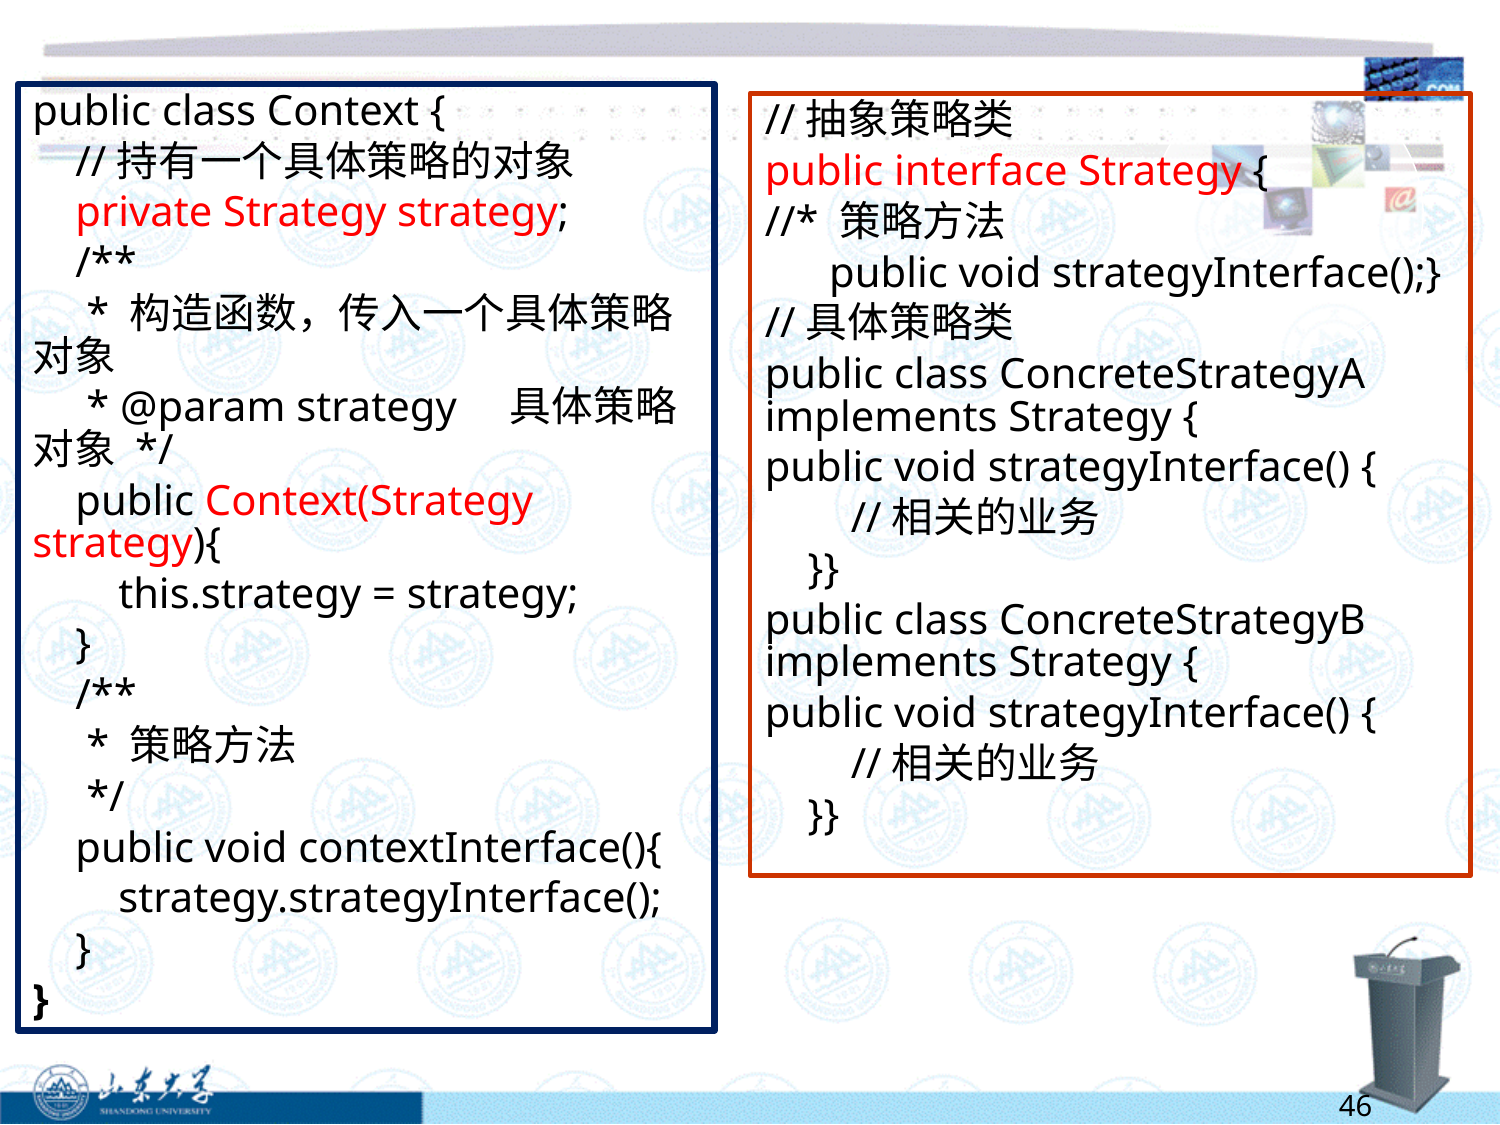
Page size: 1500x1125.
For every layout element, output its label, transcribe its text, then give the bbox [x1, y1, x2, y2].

slide_number 46 [1074, 1082, 1388, 1125]
text_box //抽象策略类 public interface Strategy { //* 策略方法 public void strategyInterface();} //具体策略类 public class ConcreteStrategyA implements Strategy { public void strategyInterface() { //相关的业务 }} public class ConcreteStrategyB implements Strategy { public void strategyInterface() { //相关的业务 }} [750, 93, 1471, 876]
text_box public class Context { //持有一个具体策略的对象 private Strategy strategy; /** * 构造函数，传入一个具体策略对象 * @param strategy 具体策略对象 */ public Context(Strategy strategy){ this.strategy = strategy; } /** * 策略方法 */ public void contextInterface(){ strategy.strategyInterface(); } } [17, 84, 715, 1031]
picture [0, 1, 1500, 1124]
